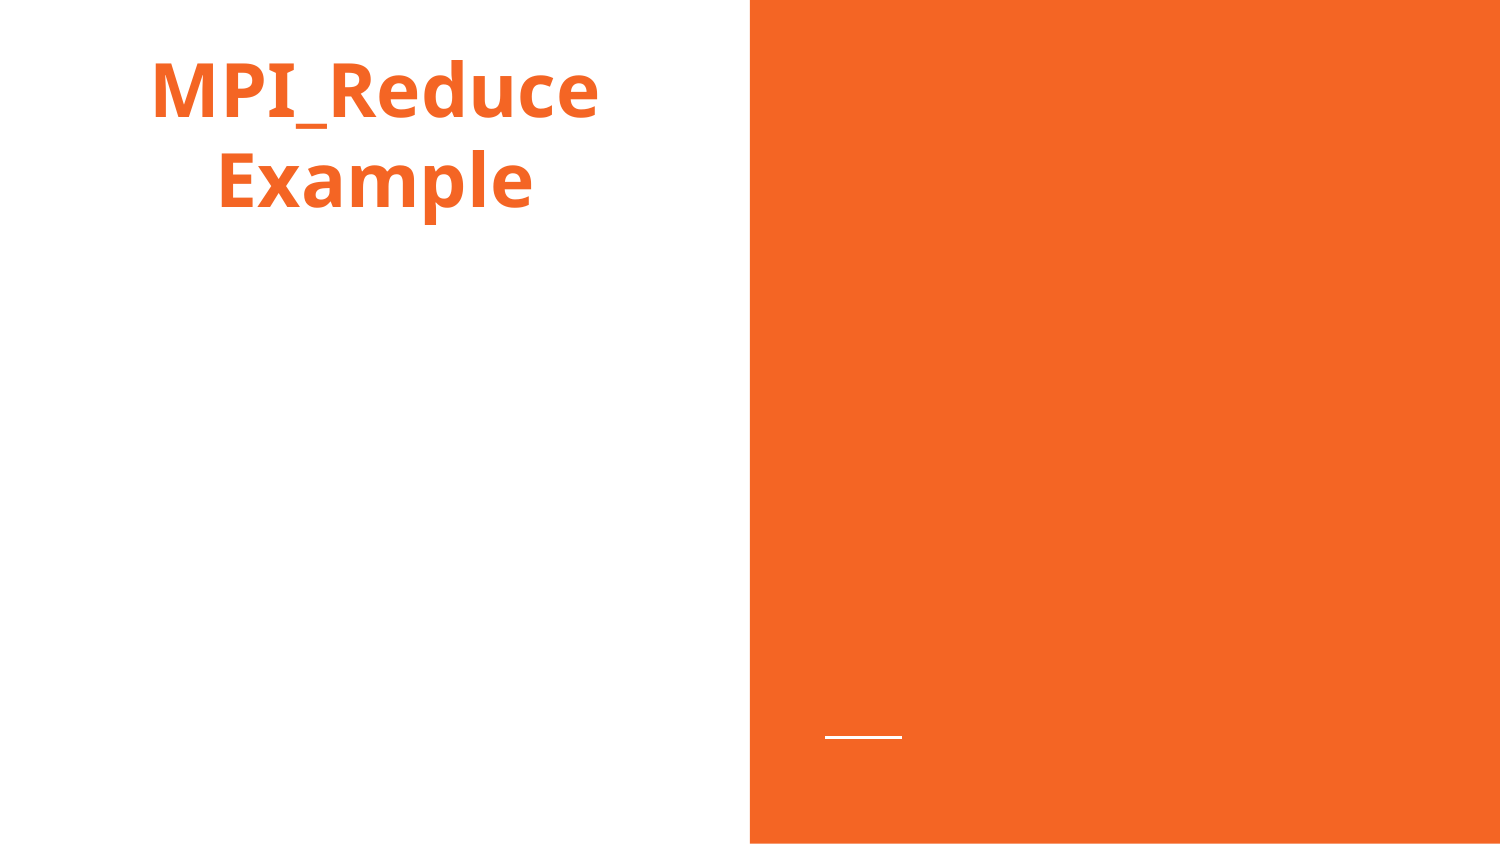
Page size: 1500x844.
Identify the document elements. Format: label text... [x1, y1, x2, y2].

title MPI_Reduce Example [43, 21, 708, 238]
